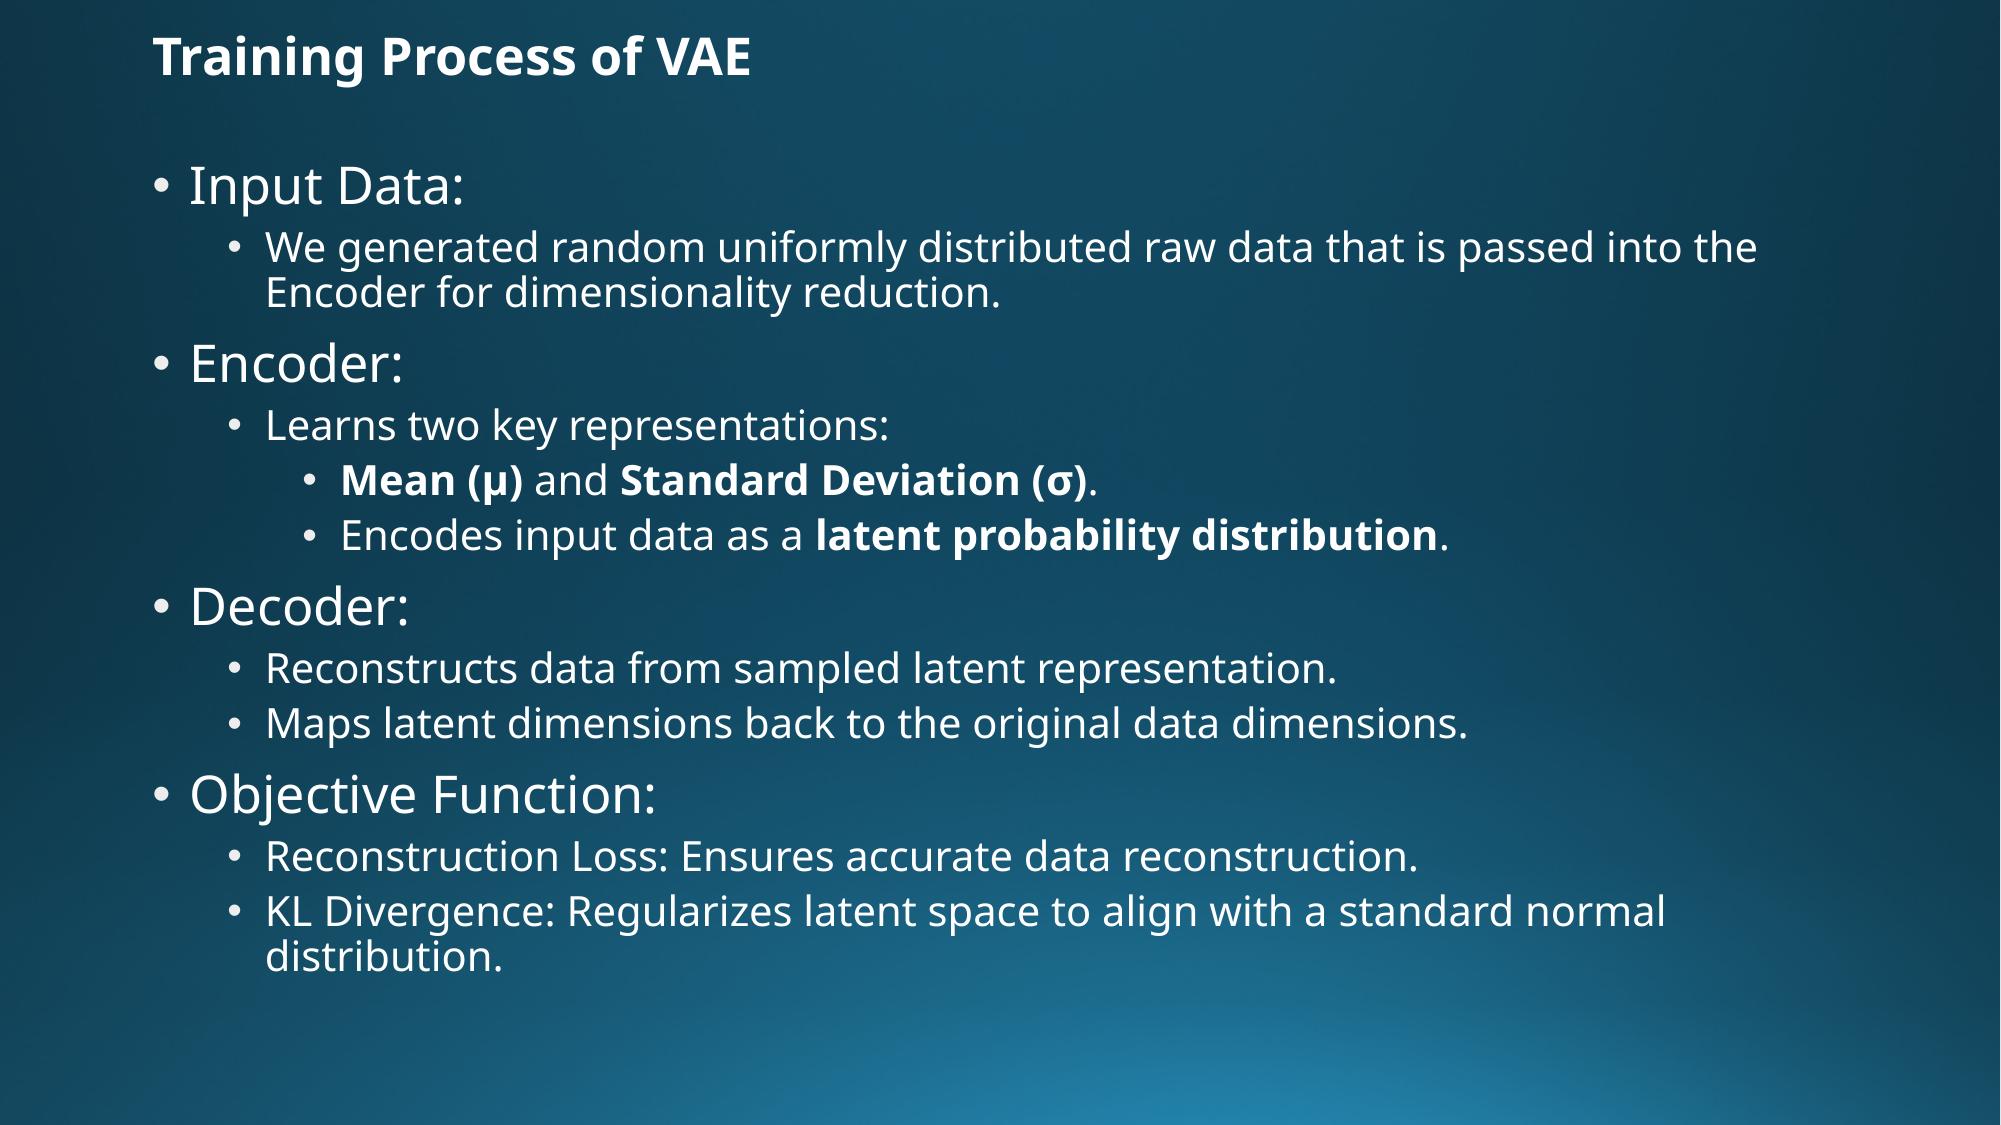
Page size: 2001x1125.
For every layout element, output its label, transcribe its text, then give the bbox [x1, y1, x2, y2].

title Training Process of VAE [137, 0, 1863, 119]
picture [0, 0, 2001, 1125]
list Input Data: We generated random uniformly distributed raw data that is passed into the Encoder for dimensionality reduction. Encoder: Learns two key representations: Mean (μ) and Standard Deviation (σ). Encodes input data as a latent probability distribution. Decoder: Reconstructs data from sampled latent representation. Maps latent dimensions back to the original data dimensions. Objective Function: Reconstruction Loss: Ensures accurate data reconstruction. KL Divergence: Regularizes latent space to align with a standard normal distribution. [137, 152, 1863, 1014]
